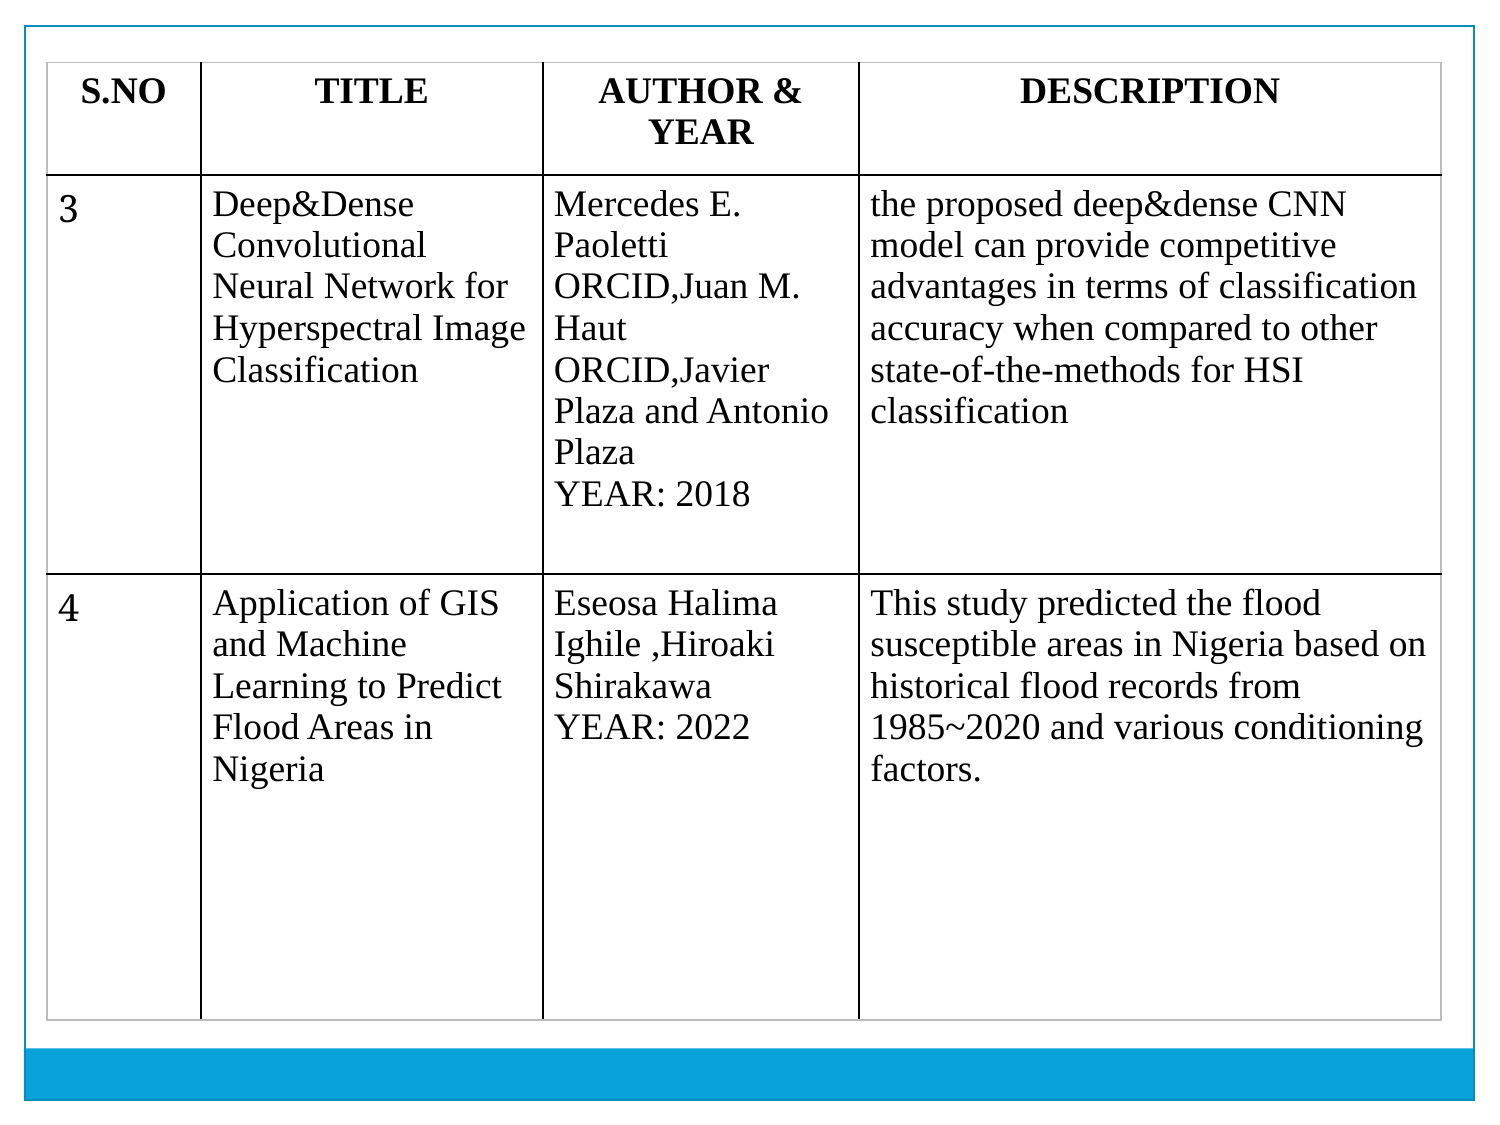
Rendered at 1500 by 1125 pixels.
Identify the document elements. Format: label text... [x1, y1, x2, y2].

table_cell Eseosa Halima Ighile ,Hiroaki Shirakawa YEAR: 2022 [544, 575, 858, 1019]
table_cell the proposed deep&dense CNN model can provide competitive advantages in terms of classification accuracy when compared to other state-of-the-methods for HSI classification [860, 176, 1440, 573]
table_header DESCRIPTION [860, 63, 1440, 174]
table_cell 3 [48, 176, 200, 573]
table_cell Application of GIS and Machine Learning to Predict Flood Areas in Nigeria [202, 575, 542, 1019]
table_cell This study predicted the flood susceptible areas in Nigeria based on historical flood records from 1985~2020 and various conditioning factors. [860, 575, 1440, 1019]
table_cell 4 [48, 575, 200, 1019]
table_header TITLE [202, 63, 542, 174]
table_header AUTHOR & YEAR [544, 63, 858, 174]
table_cell Deep&Dense Convolutional Neural Network for Hyperspectral Image Classification [202, 176, 542, 573]
table_header S.NO [48, 63, 200, 174]
table_cell Mercedes E. Paoletti ORCID,Juan M. Haut ORCID,Javier Plaza and Antonio Plaza YEAR: 2018 [544, 176, 858, 573]
